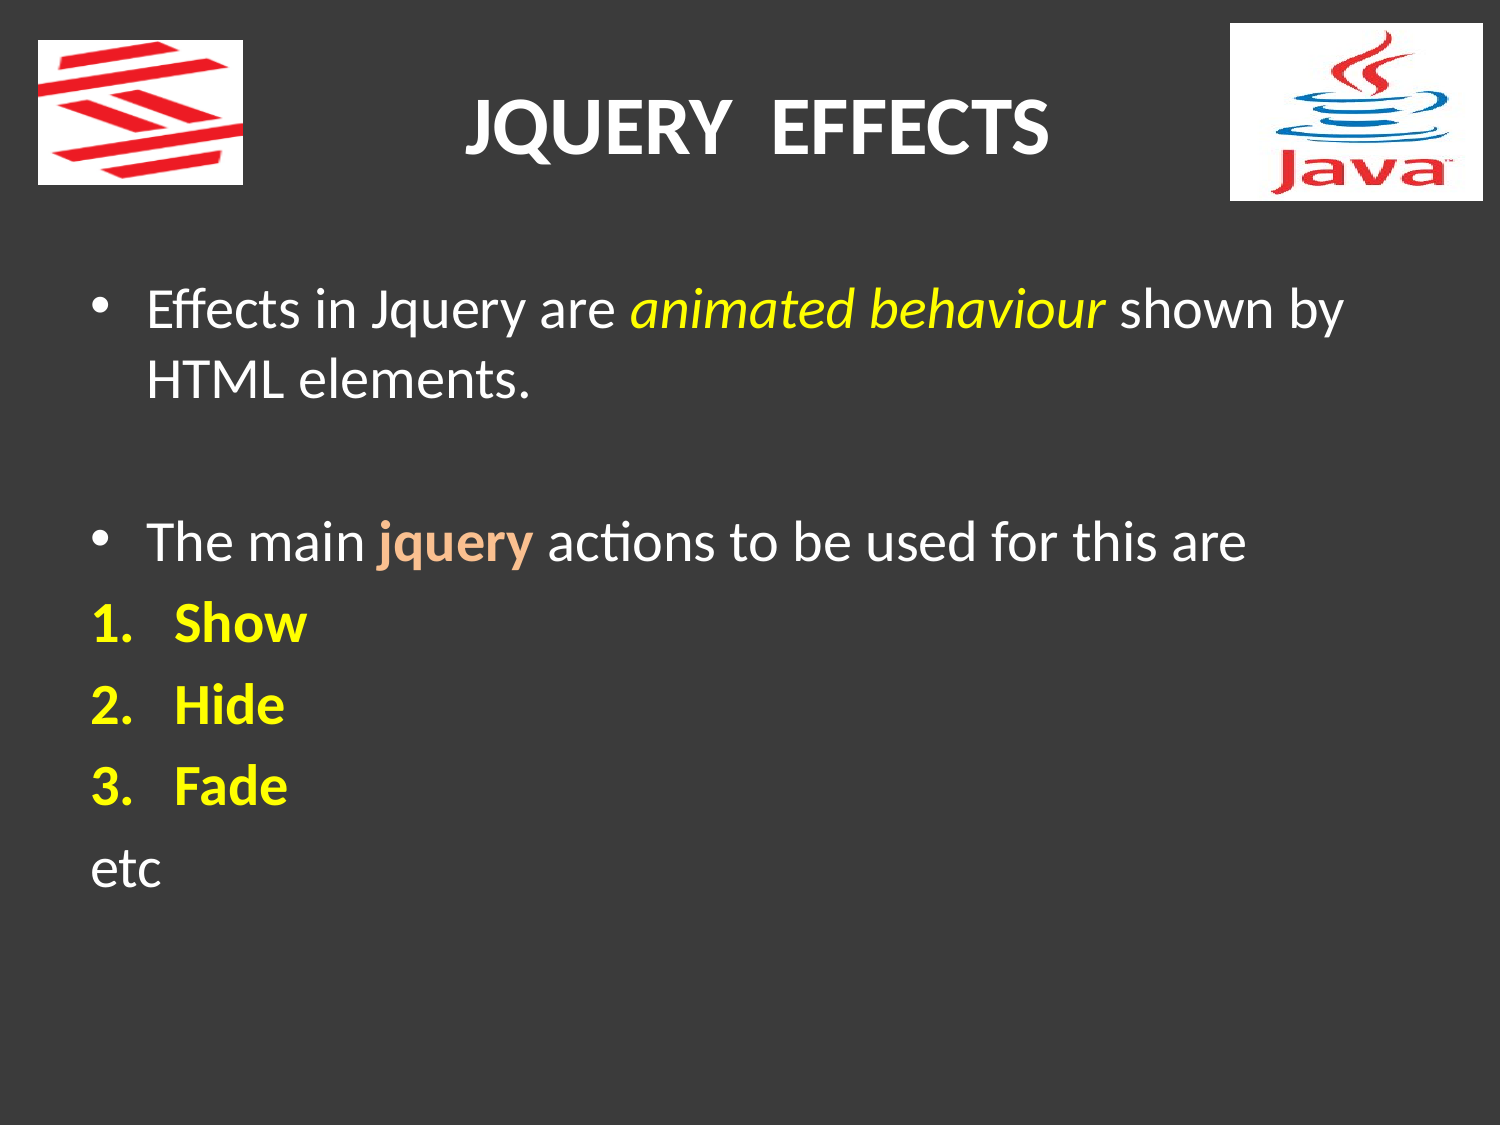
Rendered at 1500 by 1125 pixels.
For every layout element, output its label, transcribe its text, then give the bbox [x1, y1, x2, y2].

picture [1230, 23, 1483, 201]
title JQUERY EFFECTS [247, 58, 1225, 184]
list Effects in Jquery are animated behaviour shown by HTML elements. The main jquery actions to be used for this are Show Hide Fade etc [75, 262, 1425, 1005]
picture [37, 40, 243, 185]
